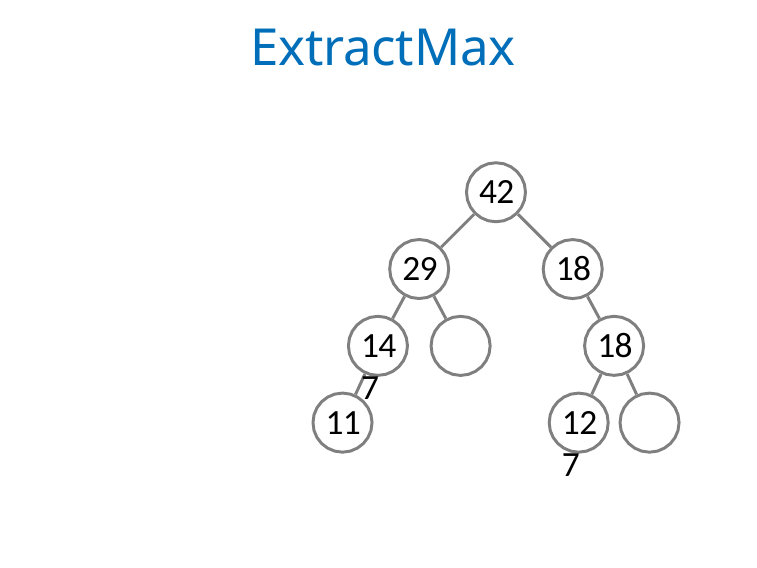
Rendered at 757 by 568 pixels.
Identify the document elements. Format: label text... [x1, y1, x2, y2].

text_box 14 7 [358, 319, 472, 408]
text_box [566, 374, 602, 396]
text_box [312, 400, 373, 453]
text_box [549, 400, 559, 445]
text_box [543, 246, 603, 299]
title ExtractMax [36, 11, 720, 110]
text_box 42 [477, 166, 515, 211]
text_box 29 [400, 242, 439, 288]
text_box [389, 246, 449, 299]
text_box 11 [323, 396, 362, 442]
text_box [482, 162, 510, 166]
text_box [448, 316, 491, 373]
text_box 12 7 [559, 396, 661, 484]
text_box 18 [553, 242, 592, 288]
text_box [584, 323, 644, 376]
text_box [466, 169, 526, 222]
text_box [348, 324, 358, 368]
text_box [637, 393, 680, 450]
text_box 18 [595, 319, 634, 365]
